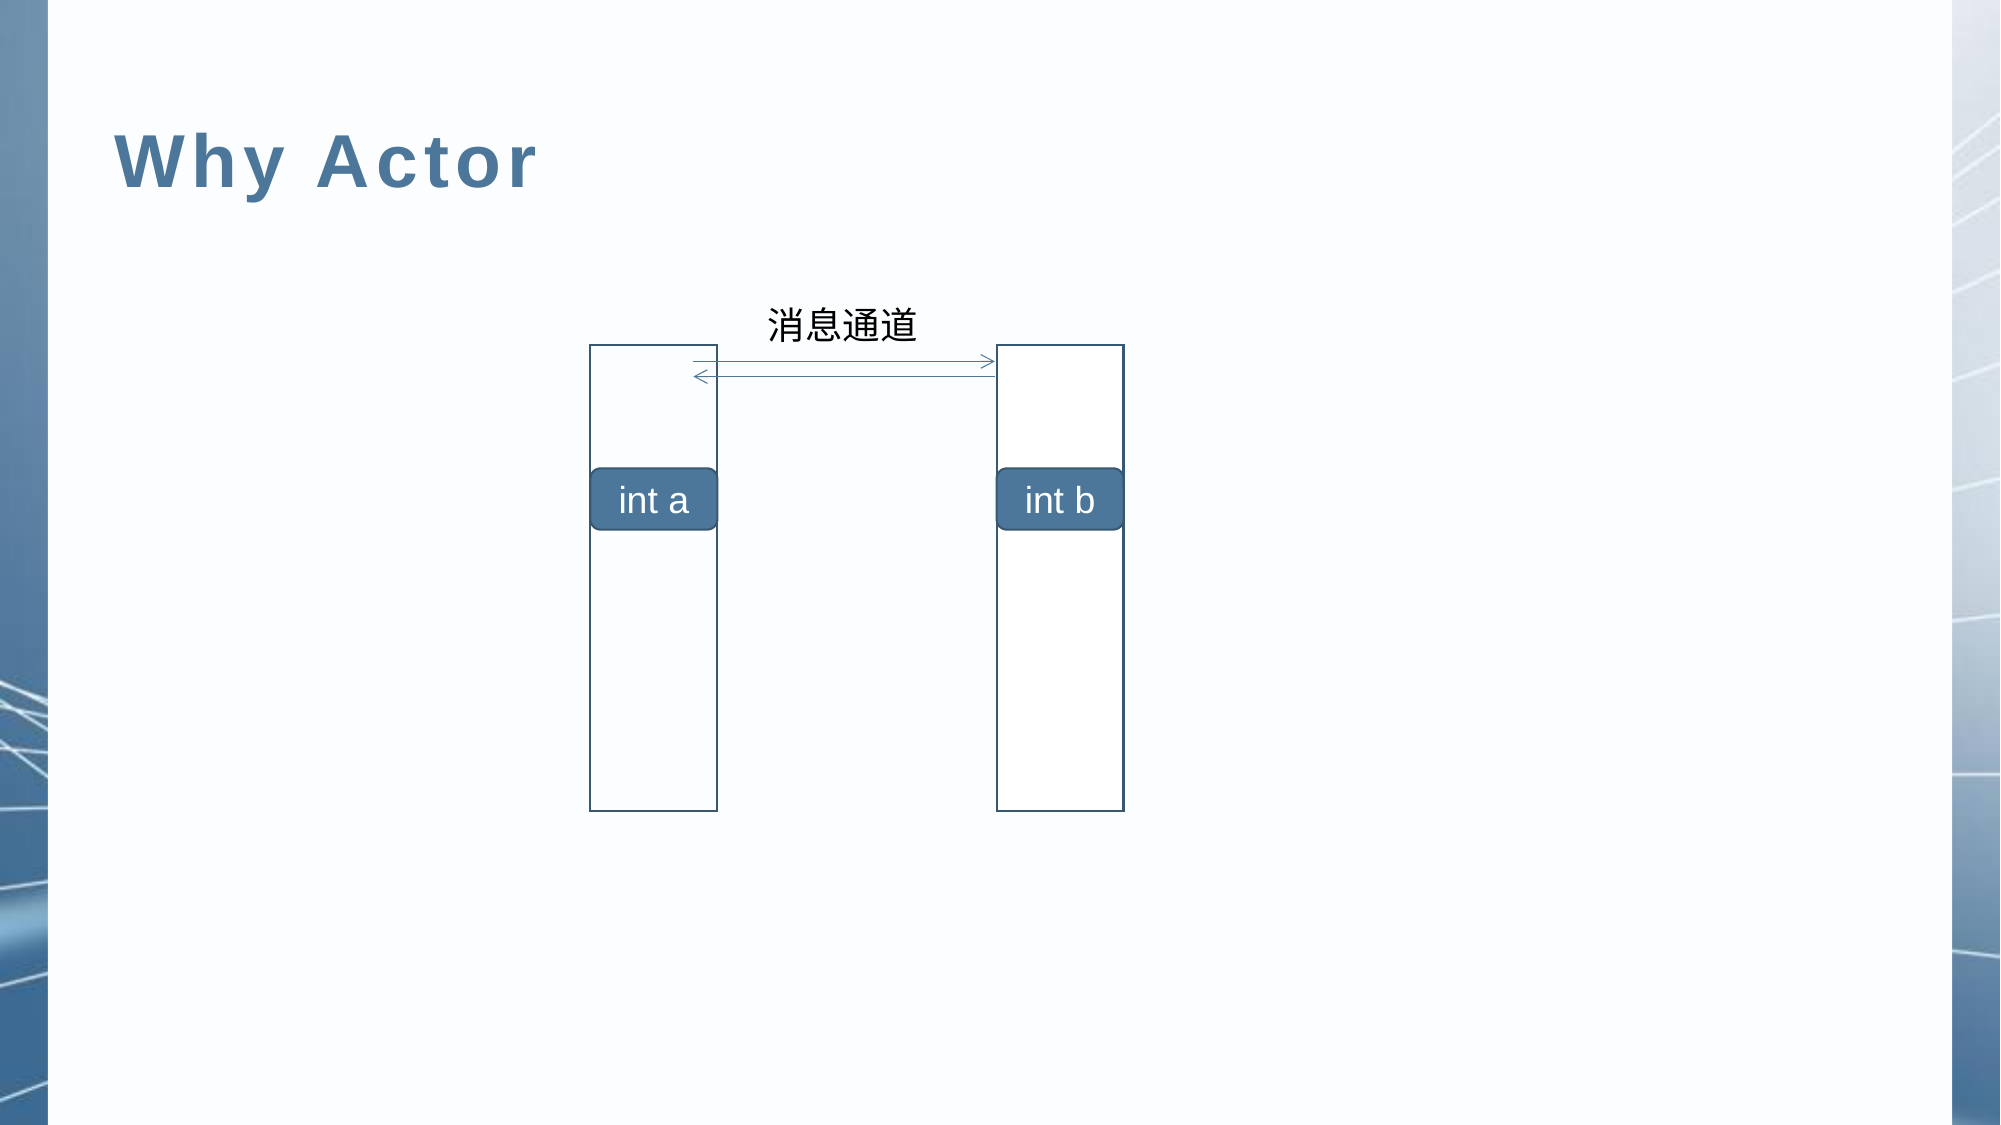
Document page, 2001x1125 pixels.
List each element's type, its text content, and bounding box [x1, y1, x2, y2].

picture [0, 0, 47, 1125]
text_box [589, 523, 718, 812]
text_box 消息通道 [752, 294, 936, 355]
text_box [996, 523, 1125, 812]
text_box Why Actor [99, 99, 1942, 216]
text_box [996, 344, 1125, 475]
text_box int b [995, 467, 1125, 531]
picture [1953, 0, 2000, 1125]
text_box int a [589, 467, 719, 531]
text_box [589, 344, 718, 475]
